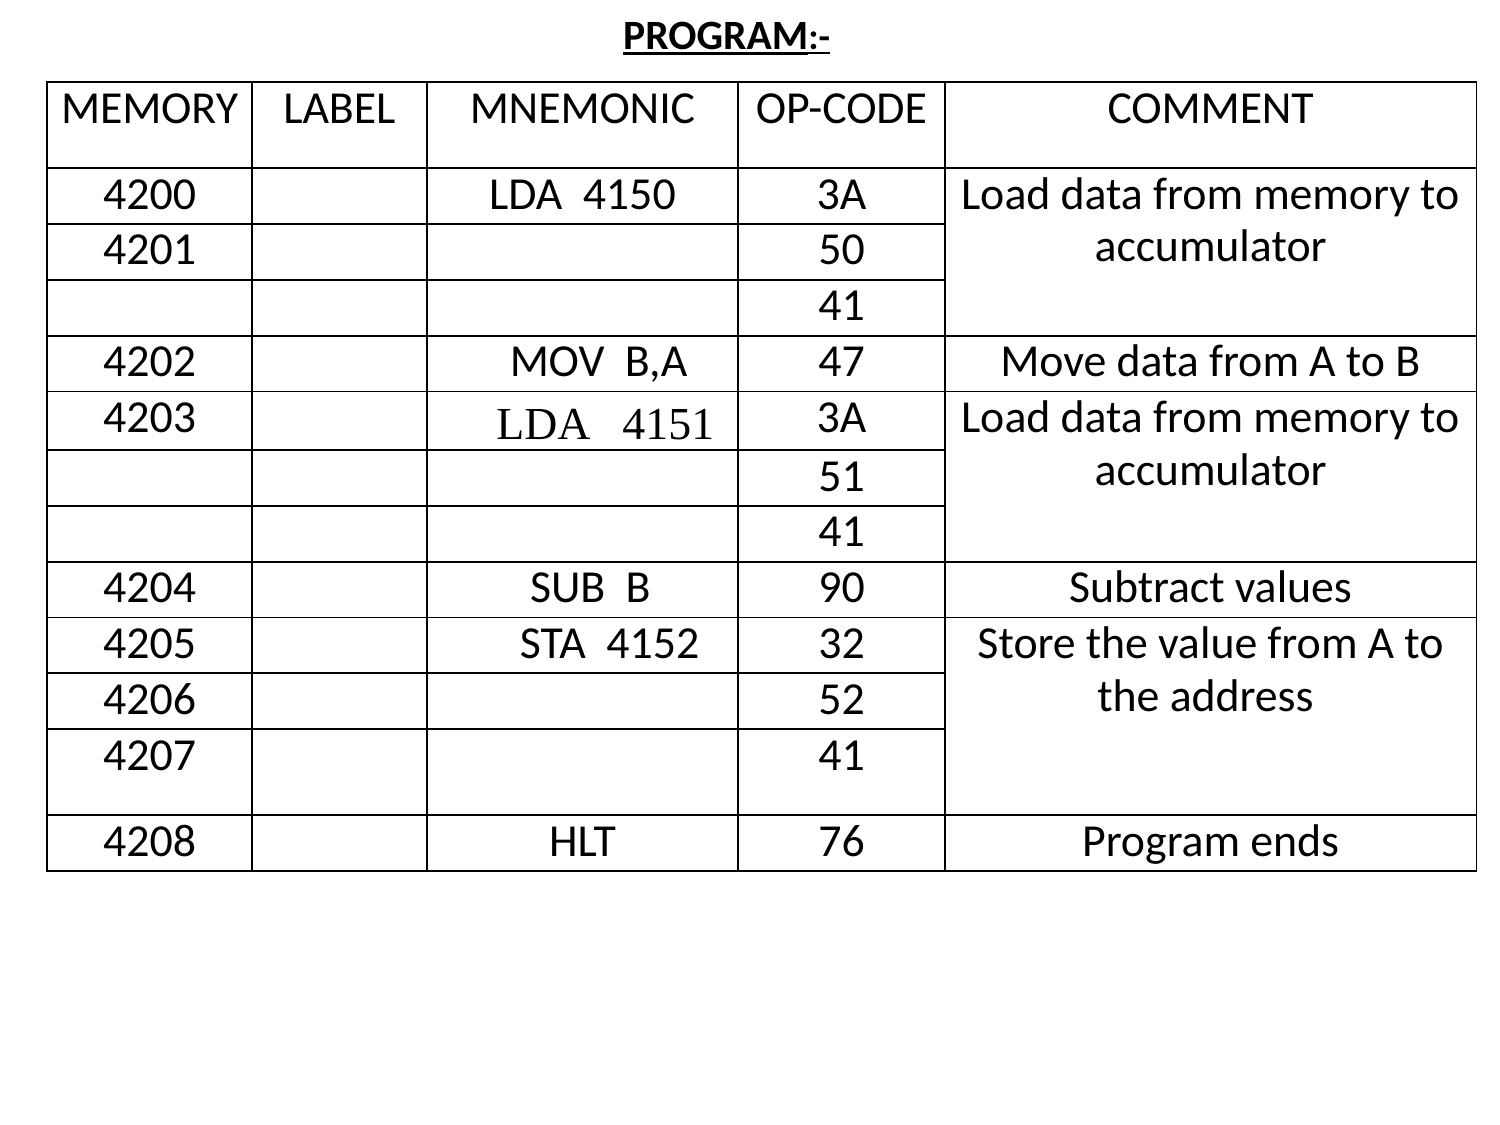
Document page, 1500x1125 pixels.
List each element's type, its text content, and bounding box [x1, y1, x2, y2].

table_header MNEMONIC [428, 83, 737, 167]
table_header MEMORY [48, 83, 251, 167]
table_cell [428, 507, 737, 561]
table_cell [253, 451, 426, 505]
table_cell STA 4152 [428, 618, 737, 672]
text_box PROGRAM:- [562, 0, 891, 65]
table_cell Program ends [946, 816, 1476, 870]
table_cell [48, 507, 251, 561]
table_header LABEL [253, 83, 426, 167]
table_cell MOV B,A [428, 337, 737, 391]
table_cell [428, 451, 737, 505]
table_cell [253, 337, 426, 391]
table_header OP-CODE [739, 83, 944, 167]
table_cell 76 [739, 816, 944, 870]
table_cell [48, 451, 251, 505]
table_cell [428, 281, 737, 335]
table_cell [253, 507, 426, 561]
table_cell 4200 [48, 169, 251, 223]
table_cell [253, 281, 426, 335]
table_cell [253, 225, 426, 279]
table_cell Load data from memory to accumulator [946, 169, 1476, 335]
table_cell 3A [739, 392, 944, 449]
table_cell 41 [739, 507, 944, 561]
table_cell [253, 169, 426, 223]
table_cell 41 [739, 730, 944, 814]
table_cell LDA 4150 [428, 169, 737, 223]
table_cell [253, 674, 426, 728]
table_cell 4205 [48, 618, 251, 672]
table_cell [428, 225, 737, 279]
table_cell Subtract values [946, 563, 1476, 617]
table_cell 41 [739, 281, 944, 335]
table_cell [253, 392, 426, 449]
table_cell LDA 4151 [428, 392, 737, 449]
table_cell 52 [739, 674, 944, 728]
table_cell 4204 [48, 563, 251, 617]
table_cell HLT [428, 816, 737, 870]
table_cell 51 [739, 451, 944, 505]
table_cell [428, 674, 737, 728]
table_cell 3A [739, 169, 944, 223]
table_cell 4203 [48, 392, 251, 449]
table_cell Store the value from A to the address [946, 618, 1476, 814]
table_cell 4201 [48, 225, 251, 279]
table_header COMMENT [946, 83, 1476, 167]
table_cell [253, 816, 426, 870]
table_cell 50 [739, 225, 944, 279]
table_cell 4208 [48, 816, 251, 870]
table_cell SUB B [428, 563, 737, 617]
table_cell [428, 730, 737, 814]
table_cell [253, 618, 426, 672]
table_cell [253, 730, 426, 814]
table_cell 90 [739, 563, 944, 617]
table_cell Move data from A to B [946, 337, 1476, 391]
table_cell 4202 [48, 337, 251, 391]
table_cell 47 [739, 337, 944, 391]
table_cell 4207 [48, 730, 251, 814]
table_cell Load data from memory to accumulator [946, 392, 1476, 561]
table_cell [253, 563, 426, 617]
table_cell 4206 [48, 674, 251, 728]
table_cell [48, 281, 251, 335]
table_cell 32 [739, 618, 944, 672]
